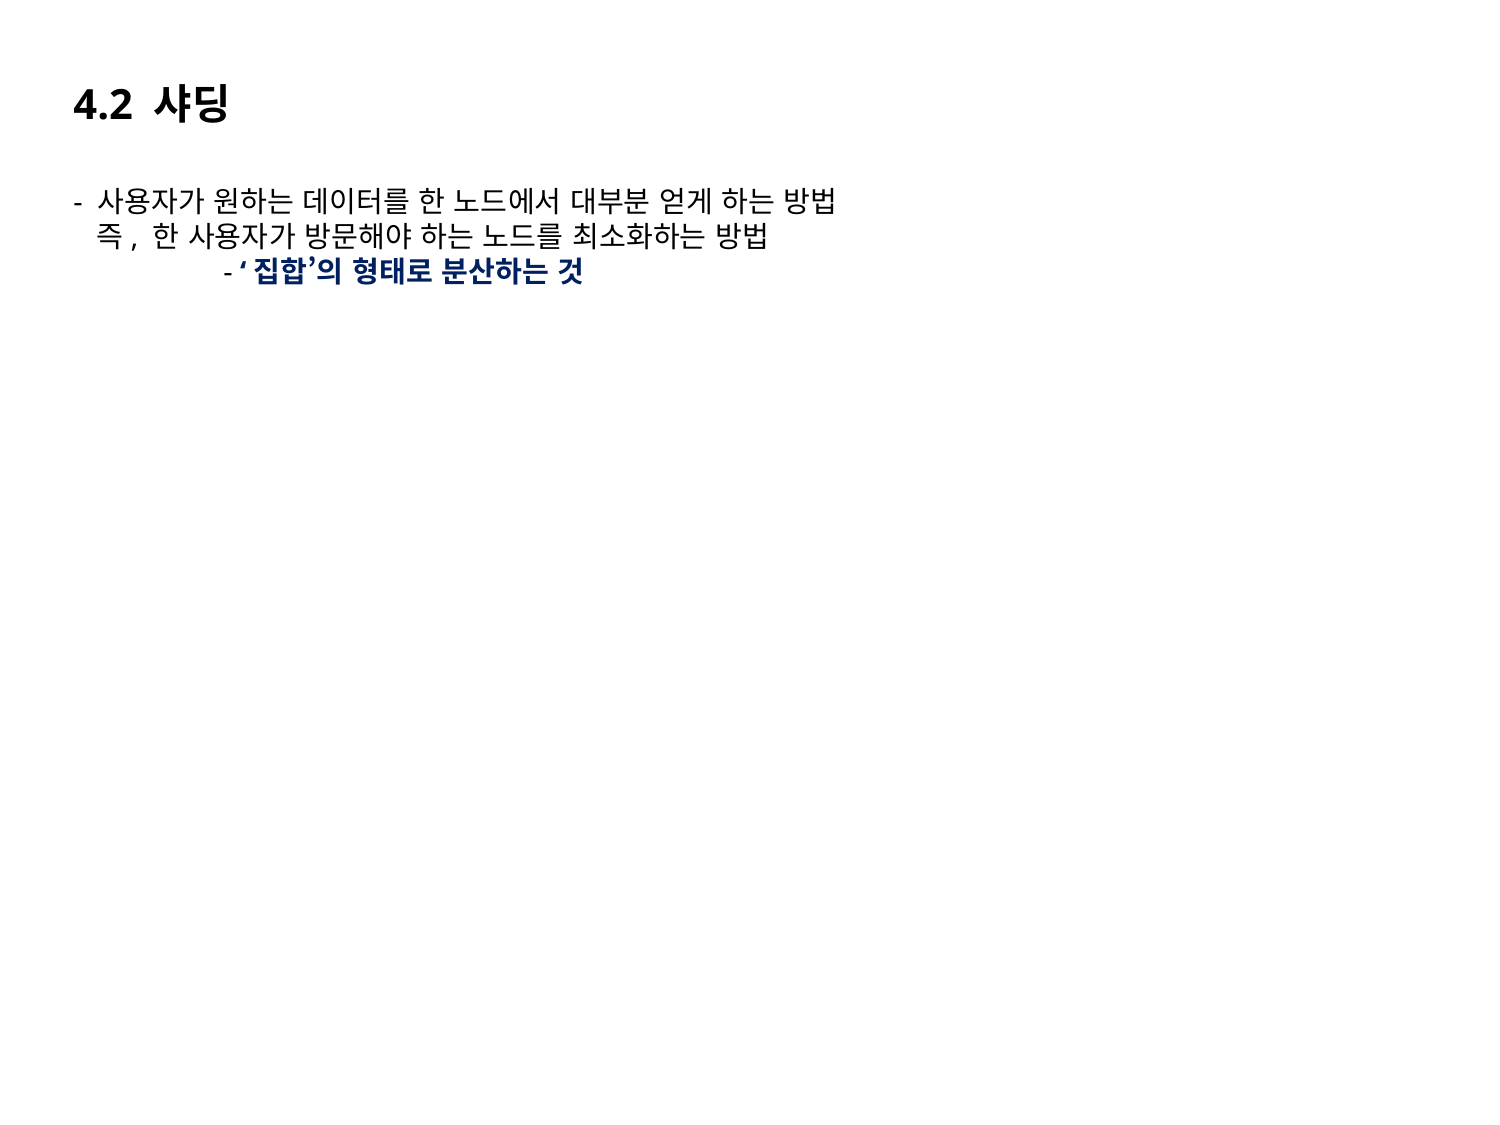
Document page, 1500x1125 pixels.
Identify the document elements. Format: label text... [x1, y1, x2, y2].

text_box - 사용자가 원하는 데이터를 한 노드에서 대부분 얻게 하는 방법 즉, 한 사용자가 방문해야 하는 노드를 최소화하는 방법 - ‘집합’의 형태로 분산하는 것 [58, 175, 1453, 331]
text_box 4.2 샤딩 [58, 70, 1383, 136]
